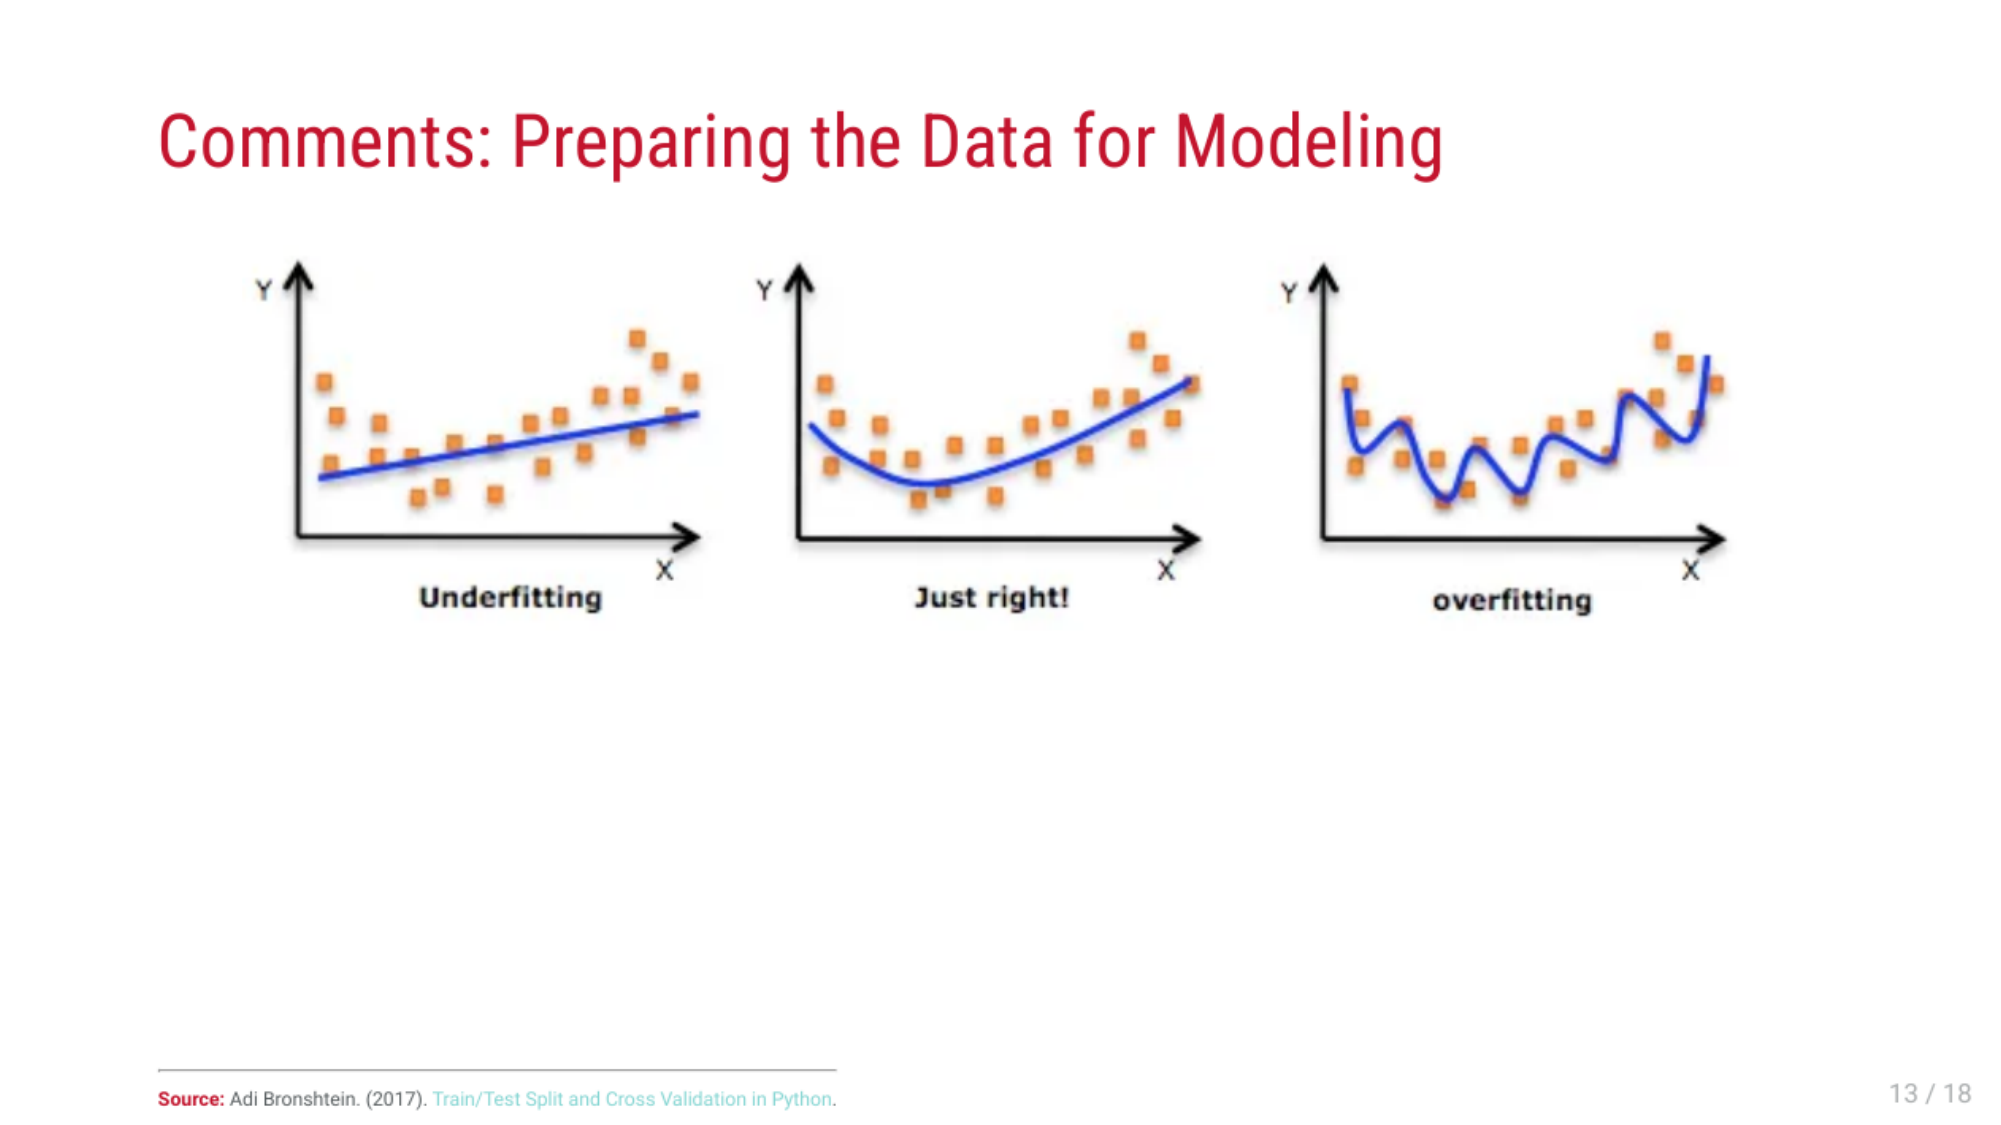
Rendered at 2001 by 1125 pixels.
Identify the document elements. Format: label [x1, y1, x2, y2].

list [0, 0, 2000, 1125]
